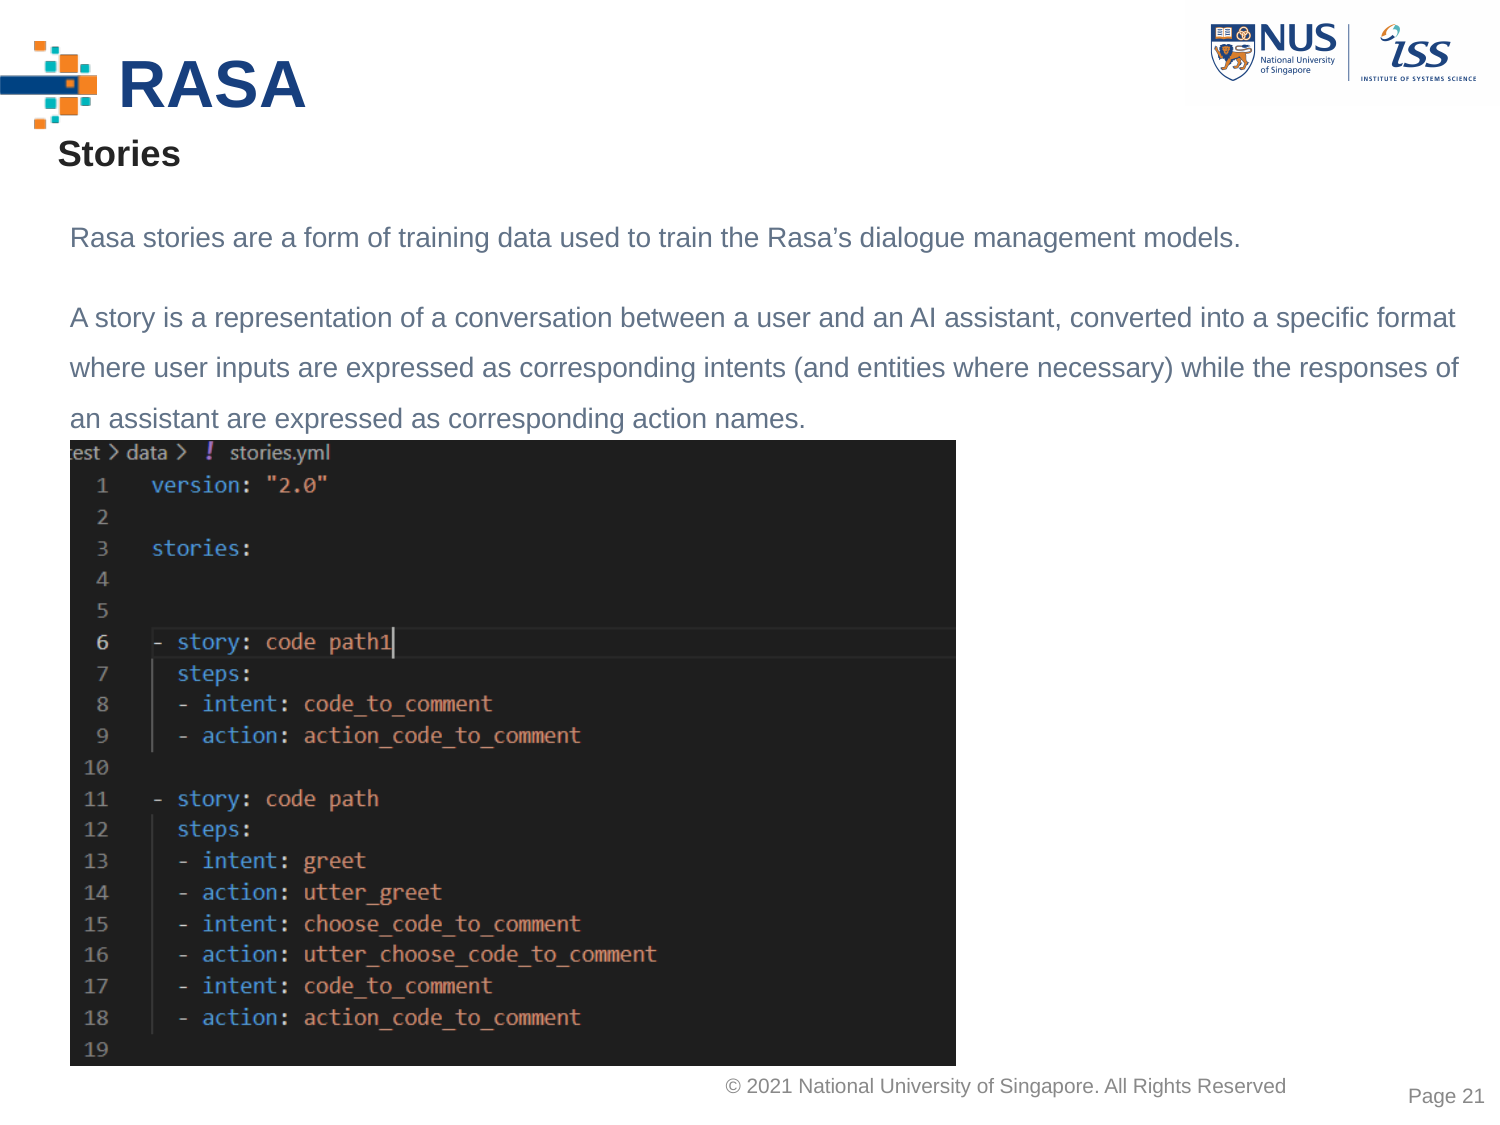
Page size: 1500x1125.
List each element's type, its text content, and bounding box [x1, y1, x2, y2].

title RASA [103, 41, 1186, 107]
picture [70, 440, 957, 1066]
text_box Stories Rasa stories are a form of training data used to train the Rasa’s dialogue management models. A story is a representation of a conversation between a user and an AI assistant, converted into a specific format where user inputs are expressed as corresponding intents (and entities where necessary) while the responses of an assistant are expressed as corresponding action names. [42, 107, 1500, 831]
picture [1185, 0, 1500, 106]
slide_number Page ‹#› [1312, 1065, 1500, 1125]
picture [0, 41, 97, 131]
